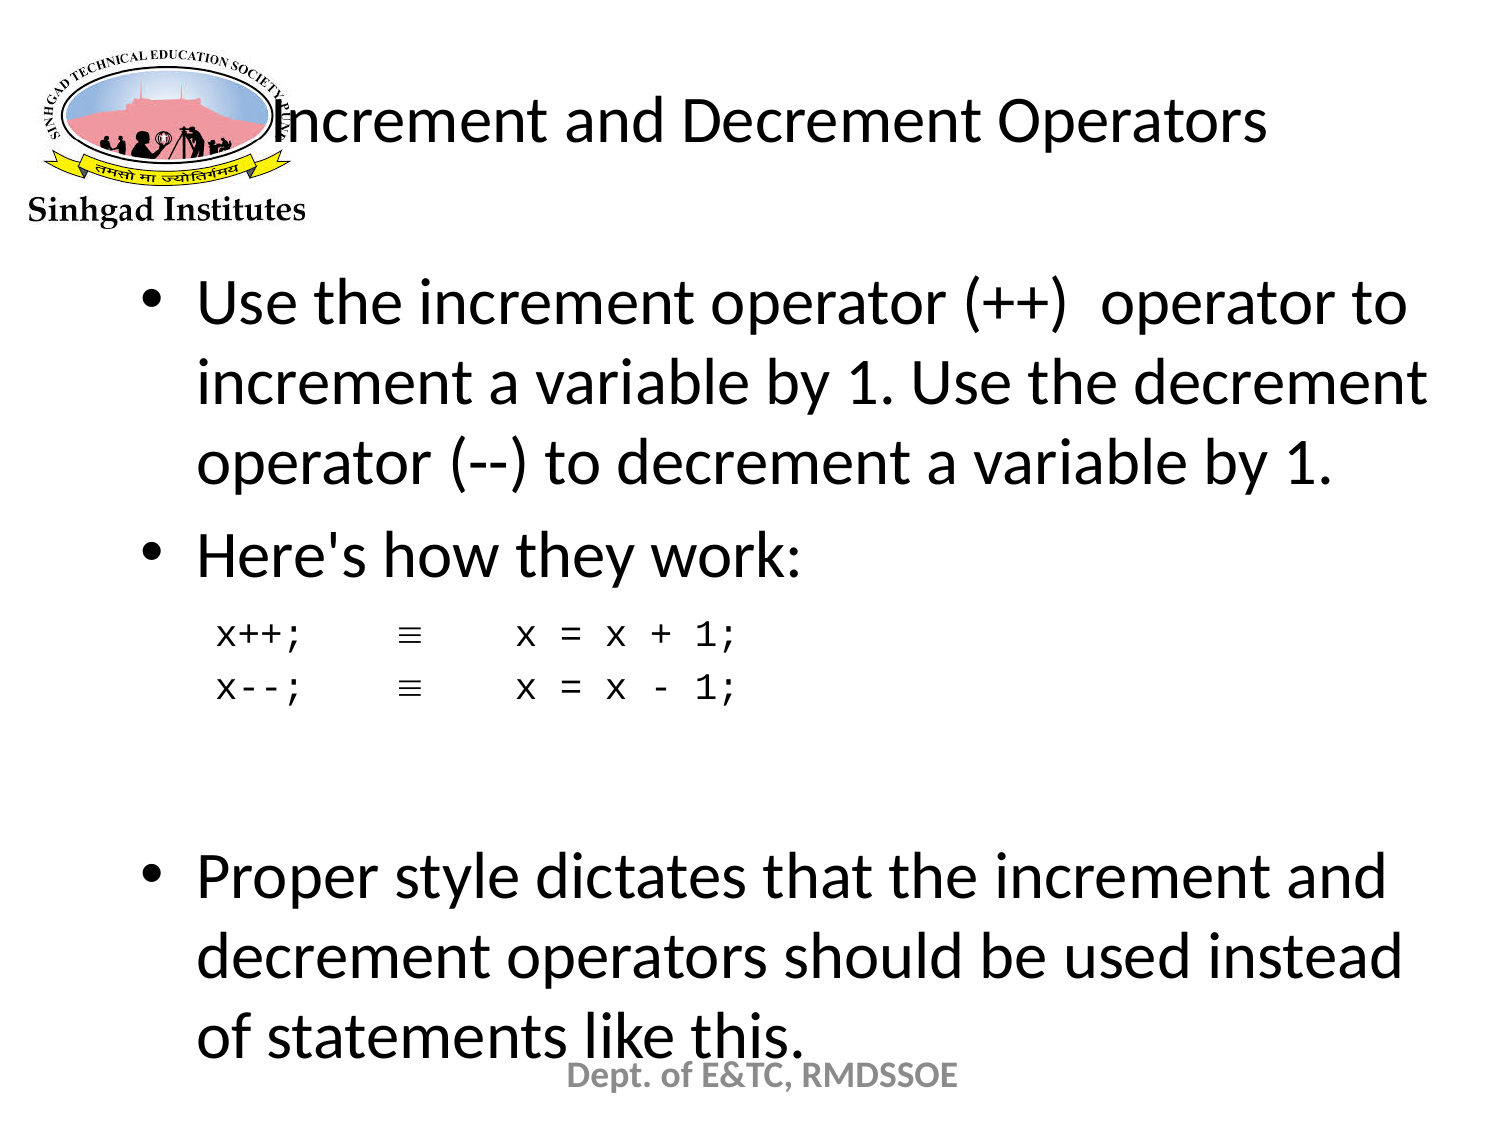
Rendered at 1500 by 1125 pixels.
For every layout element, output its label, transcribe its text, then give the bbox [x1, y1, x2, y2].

title Increment and Decrement Operators [188, 55, 1350, 175]
list Use the increment operator (++) operator to increment a variable by 1. Use the decrement operator (--) to decrement a variable by 1. Here's how they work: x++;  x = x + 1; x--;  x = x - 1; Proper style dictates that the increment and decrement operators should be used instead of statements like this. [125, 249, 1469, 1050]
footer Dept. of E&TC, RMDSSOE [62, 1042, 1463, 1103]
picture [29, 50, 305, 229]
